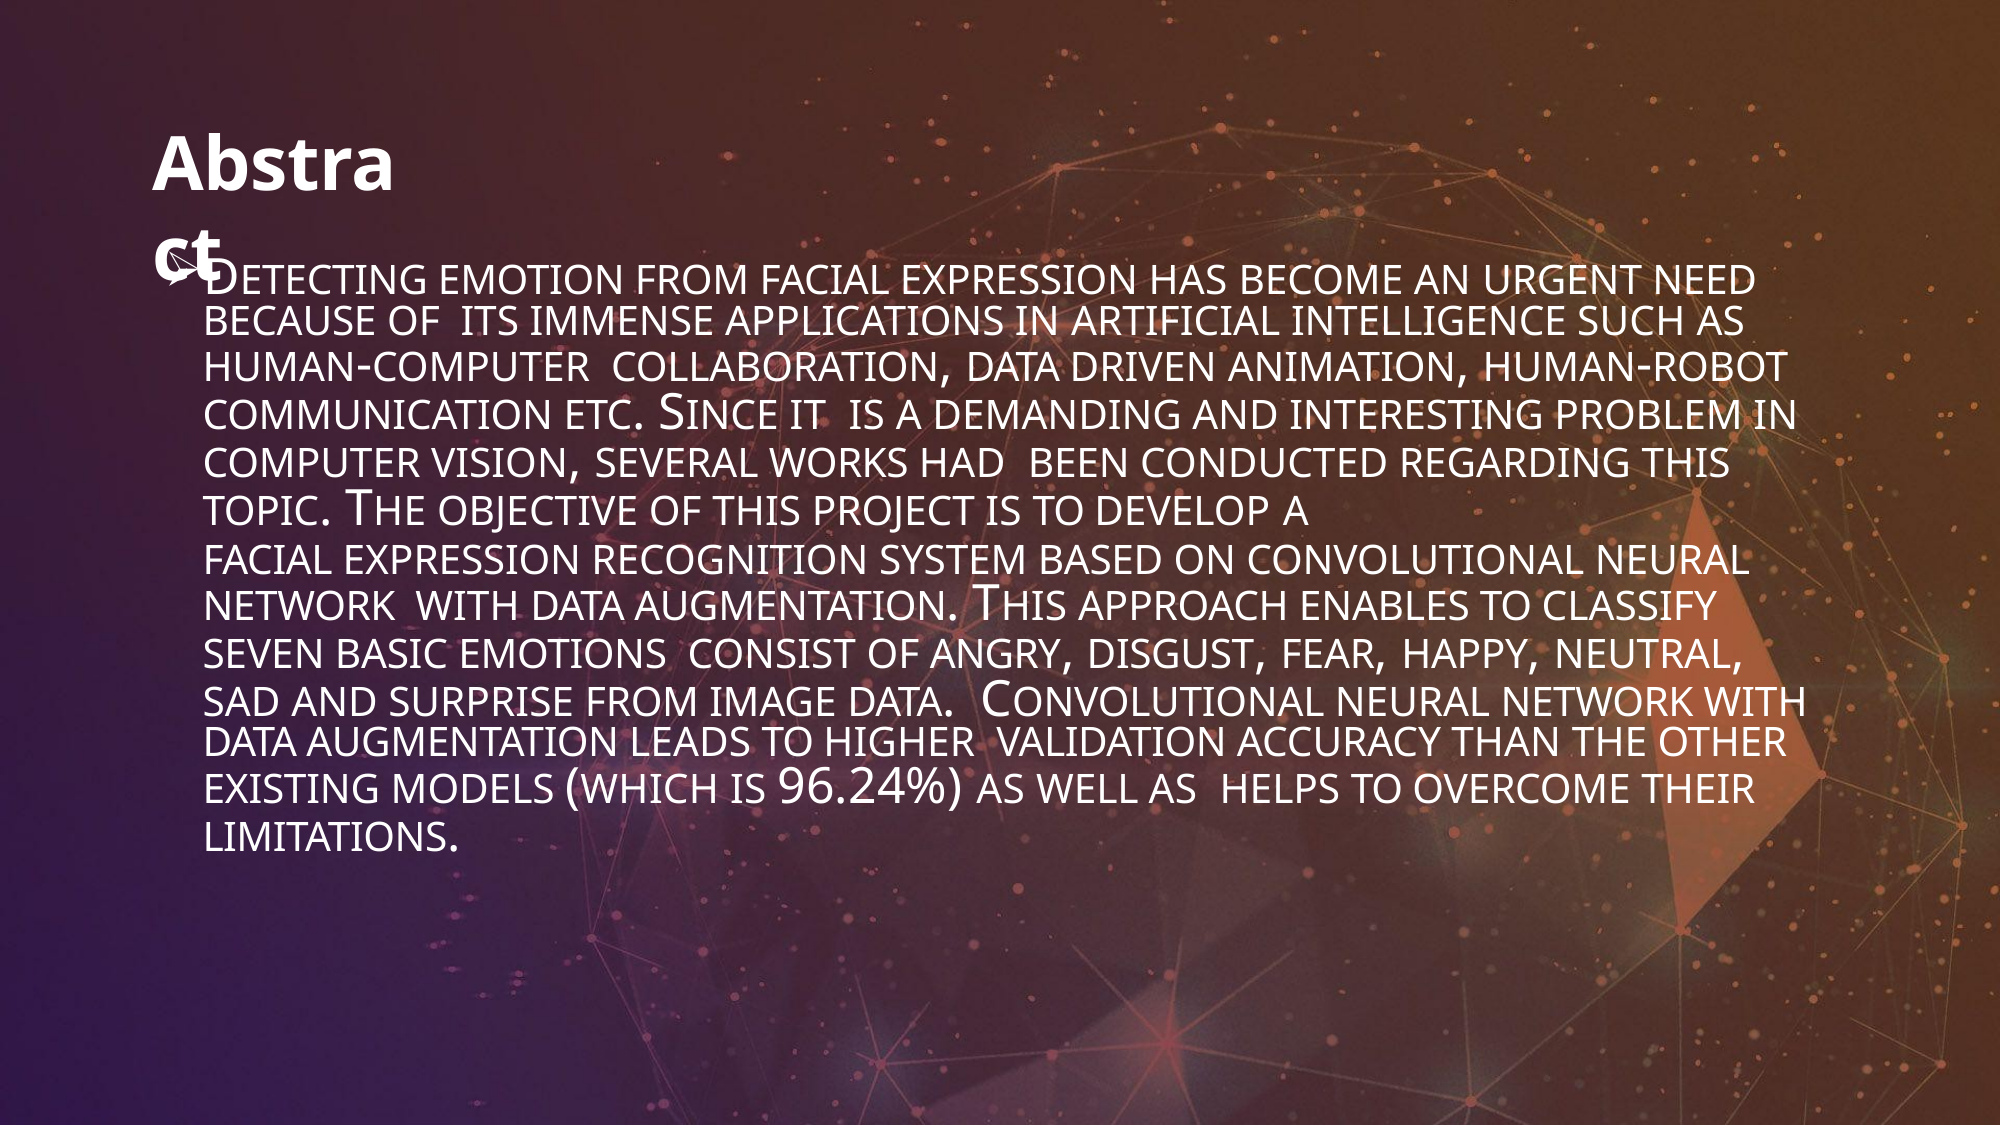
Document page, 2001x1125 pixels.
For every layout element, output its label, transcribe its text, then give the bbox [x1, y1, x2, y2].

text_box DETECTING EMOTION FROM FACIAL EXPRESSION HAS BECOME AN URGENT NEED BECAUSE OF ITS IMMENSE APPLICATIONS IN ARTIFICIAL INTELLIGENCE SUCH AS HUMAN-COMPUTER COLLABORATION, DATA DRIVEN ANIMATION, HUMAN-ROBOT COMMUNICATION ETC. SINCE IT IS A DEMANDING AND INTERESTING PROBLEM IN COMPUTER VISION, SEVERAL WORKS HAD BEEN CONDUCTED REGARDING THIS TOPIC. THE OBJECTIVE OF THIS PROJECT IS TO DEVELOP A FACIAL EXPRESSION RECOGNITION SYSTEM BASED ON CONVOLUTIONAL NEURAL NETWORK WITH DATA AUGMENTATION. THIS APPROACH ENABLES TO CLASSIFY SEVEN BASIC EMOTIONS CONSIST OF ANGRY, DISGUST, FEAR, HAPPY, NEUTRAL, SAD AND SURPRISE FROM IMAGE DATA. CONVOLUTIONAL NEURAL NETWORK WITH DATA AUGMENTATION LEADS TO HIGHER VALIDATION ACCURACY THAN THE OTHER EXISTING MODELS (WHICH IS 96.24%) AS WELL AS HELPS TO OVERCOME THEIR LIMITATIONS. [162, 242, 1826, 861]
picture [0, 0, 2000, 1125]
title Abstract [150, 113, 408, 304]
